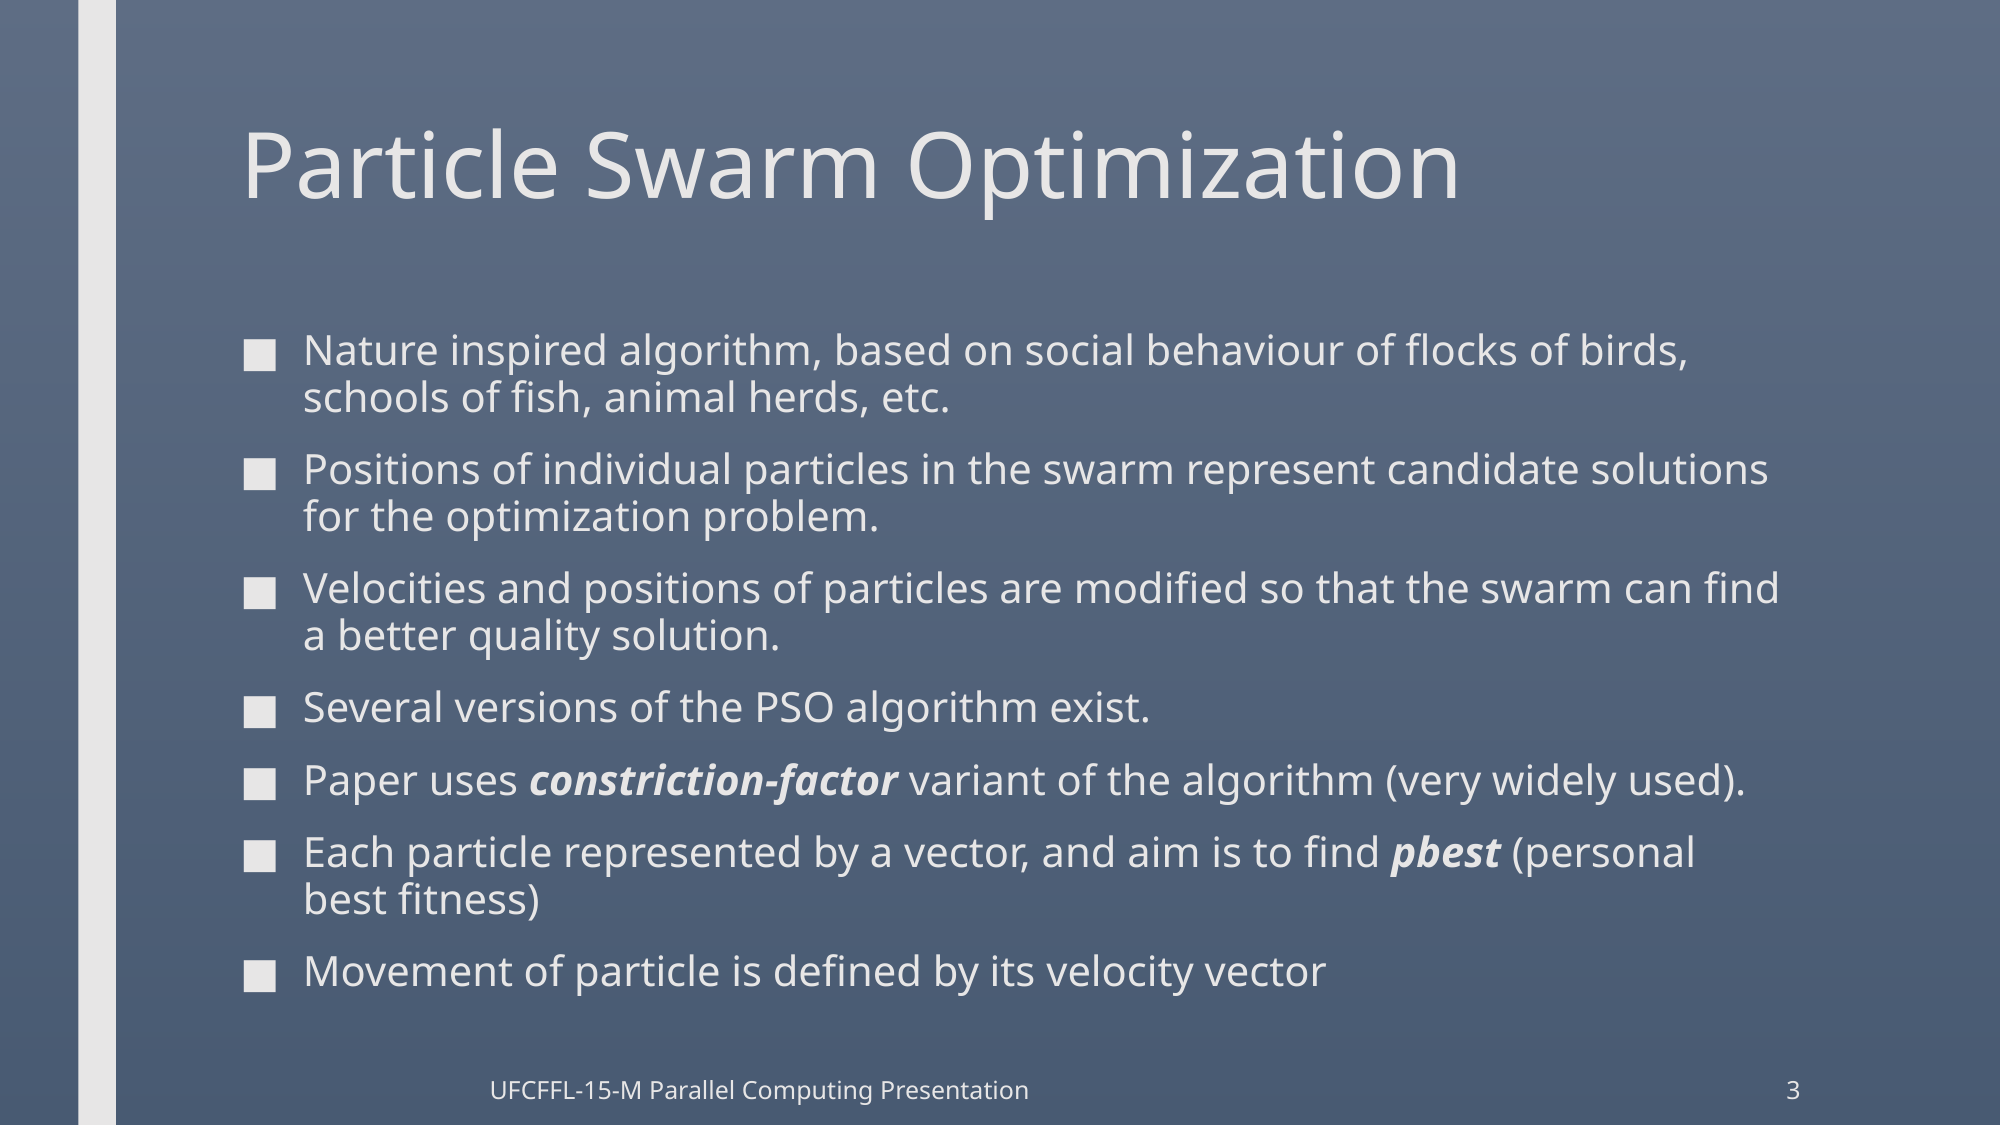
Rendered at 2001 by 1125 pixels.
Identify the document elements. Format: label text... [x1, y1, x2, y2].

footer UFCFFL-15-M Parallel Computing Presentation [474, 1058, 1505, 1125]
title Particle Swarm Optimization [225, 112, 1800, 241]
slide_number 3 [1553, 1058, 1816, 1125]
list Nature inspired algorithm, based on social behaviour of flocks of birds, schools of fish, animal herds, etc. Positions of individual particles in the swarm represent candidate solutions for the optimization problem. Velocities and positions of particles are modified so that the swarm can find a better quality solution. Several versions of the PSO algorithm exist. Paper uses constriction-factor variant of the algorithm (very widely used). Each particle represented by a vector, and aim is to find pbest (personal best fitness) Movement of particle is defined by its velocity vector [225, 320, 1800, 1039]
